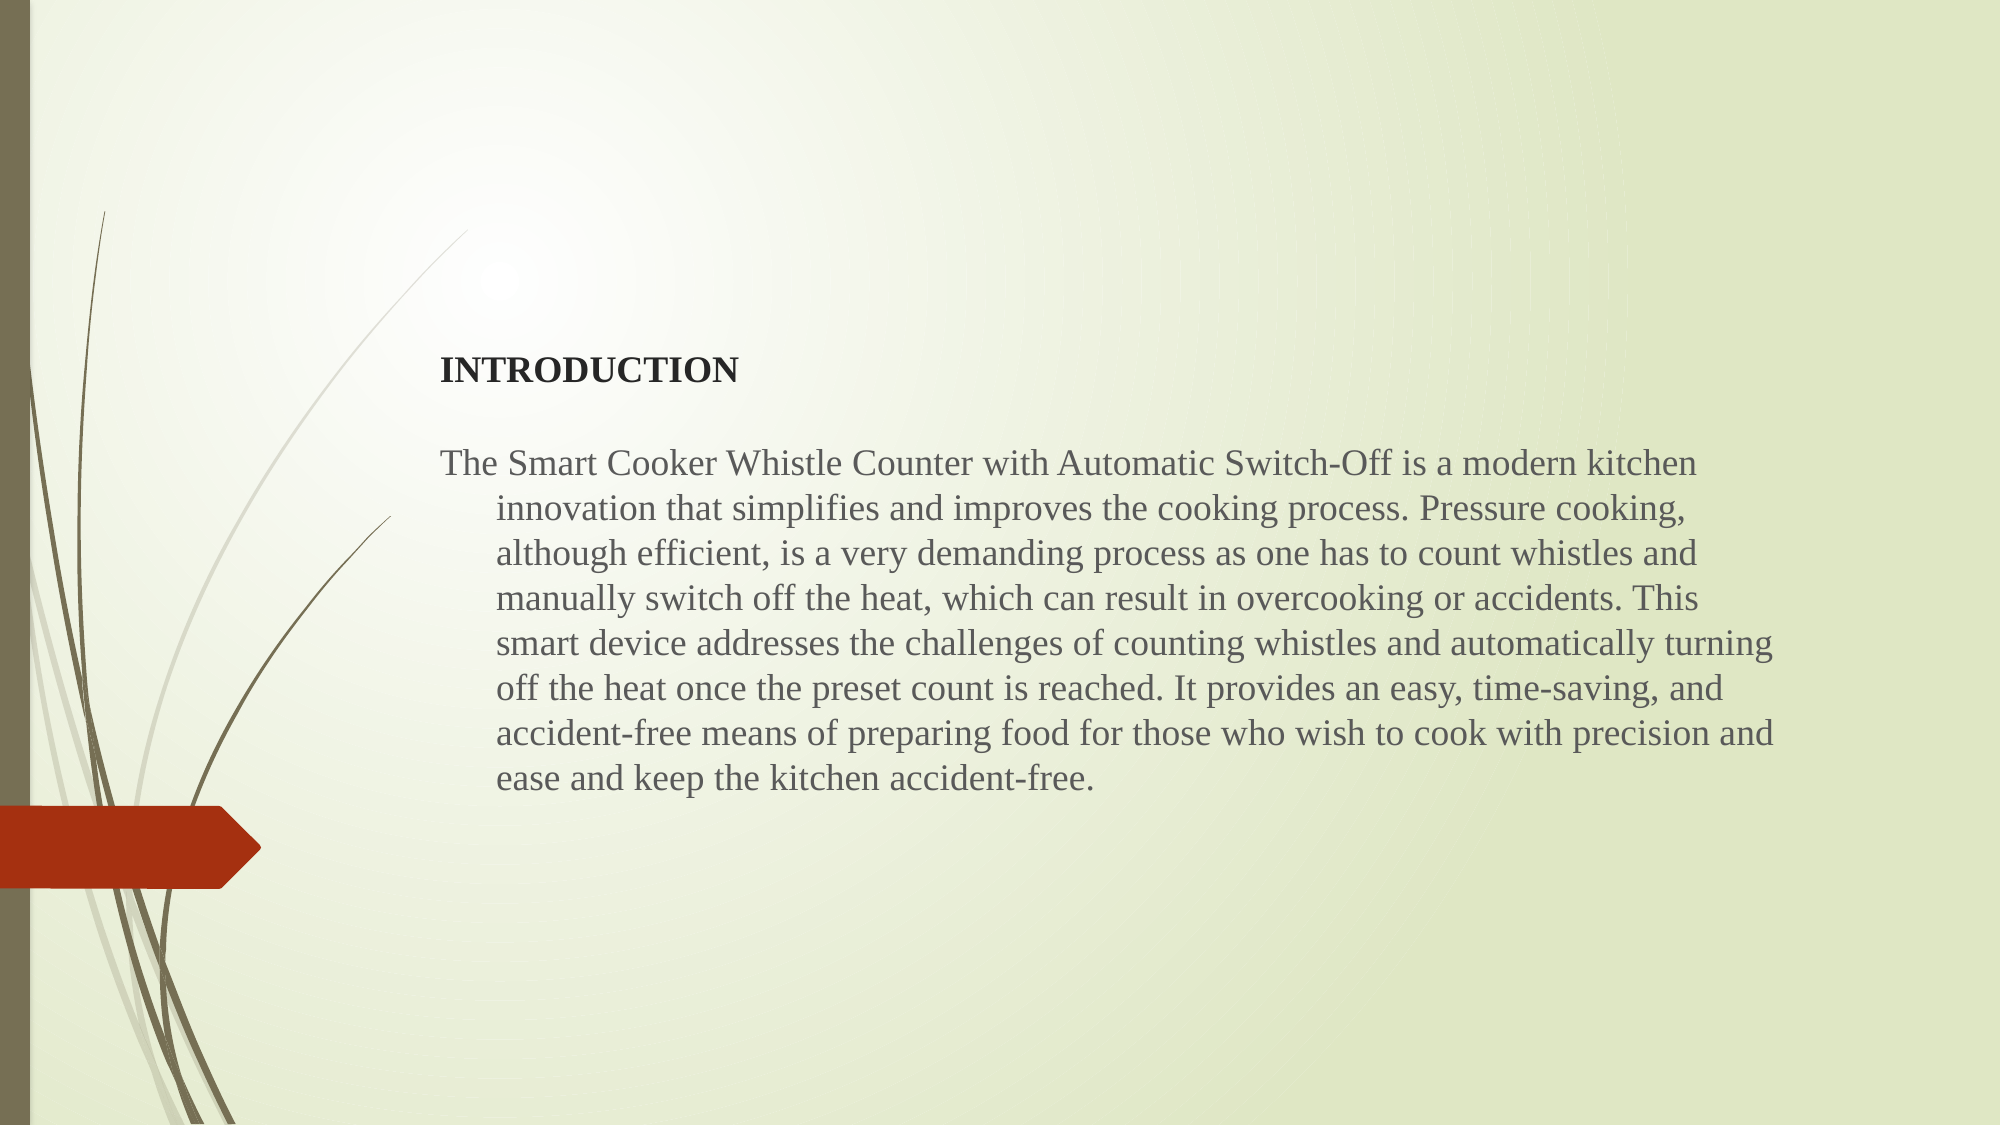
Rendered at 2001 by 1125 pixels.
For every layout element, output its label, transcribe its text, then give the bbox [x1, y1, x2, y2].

list The Smart Cooker Whistle Counter with Automatic Switch-Off is a modern kitchen innovation that simplifies and improves the cooking process. Pressure cooking, although efficient, is a very demanding process as one has to count whistles and manually switch off the heat, which can result in overcooking or accidents. This smart device addresses the challenges of counting whistles and automatically turning off the heat once the preset count is reached. It provides an easy, time-saving, and accident-free means of preparing food for those who wish to cook with precision and ease and keep the kitchen accident-free. [424, 430, 1804, 842]
title INTRODUCTION [424, 302, 812, 398]
